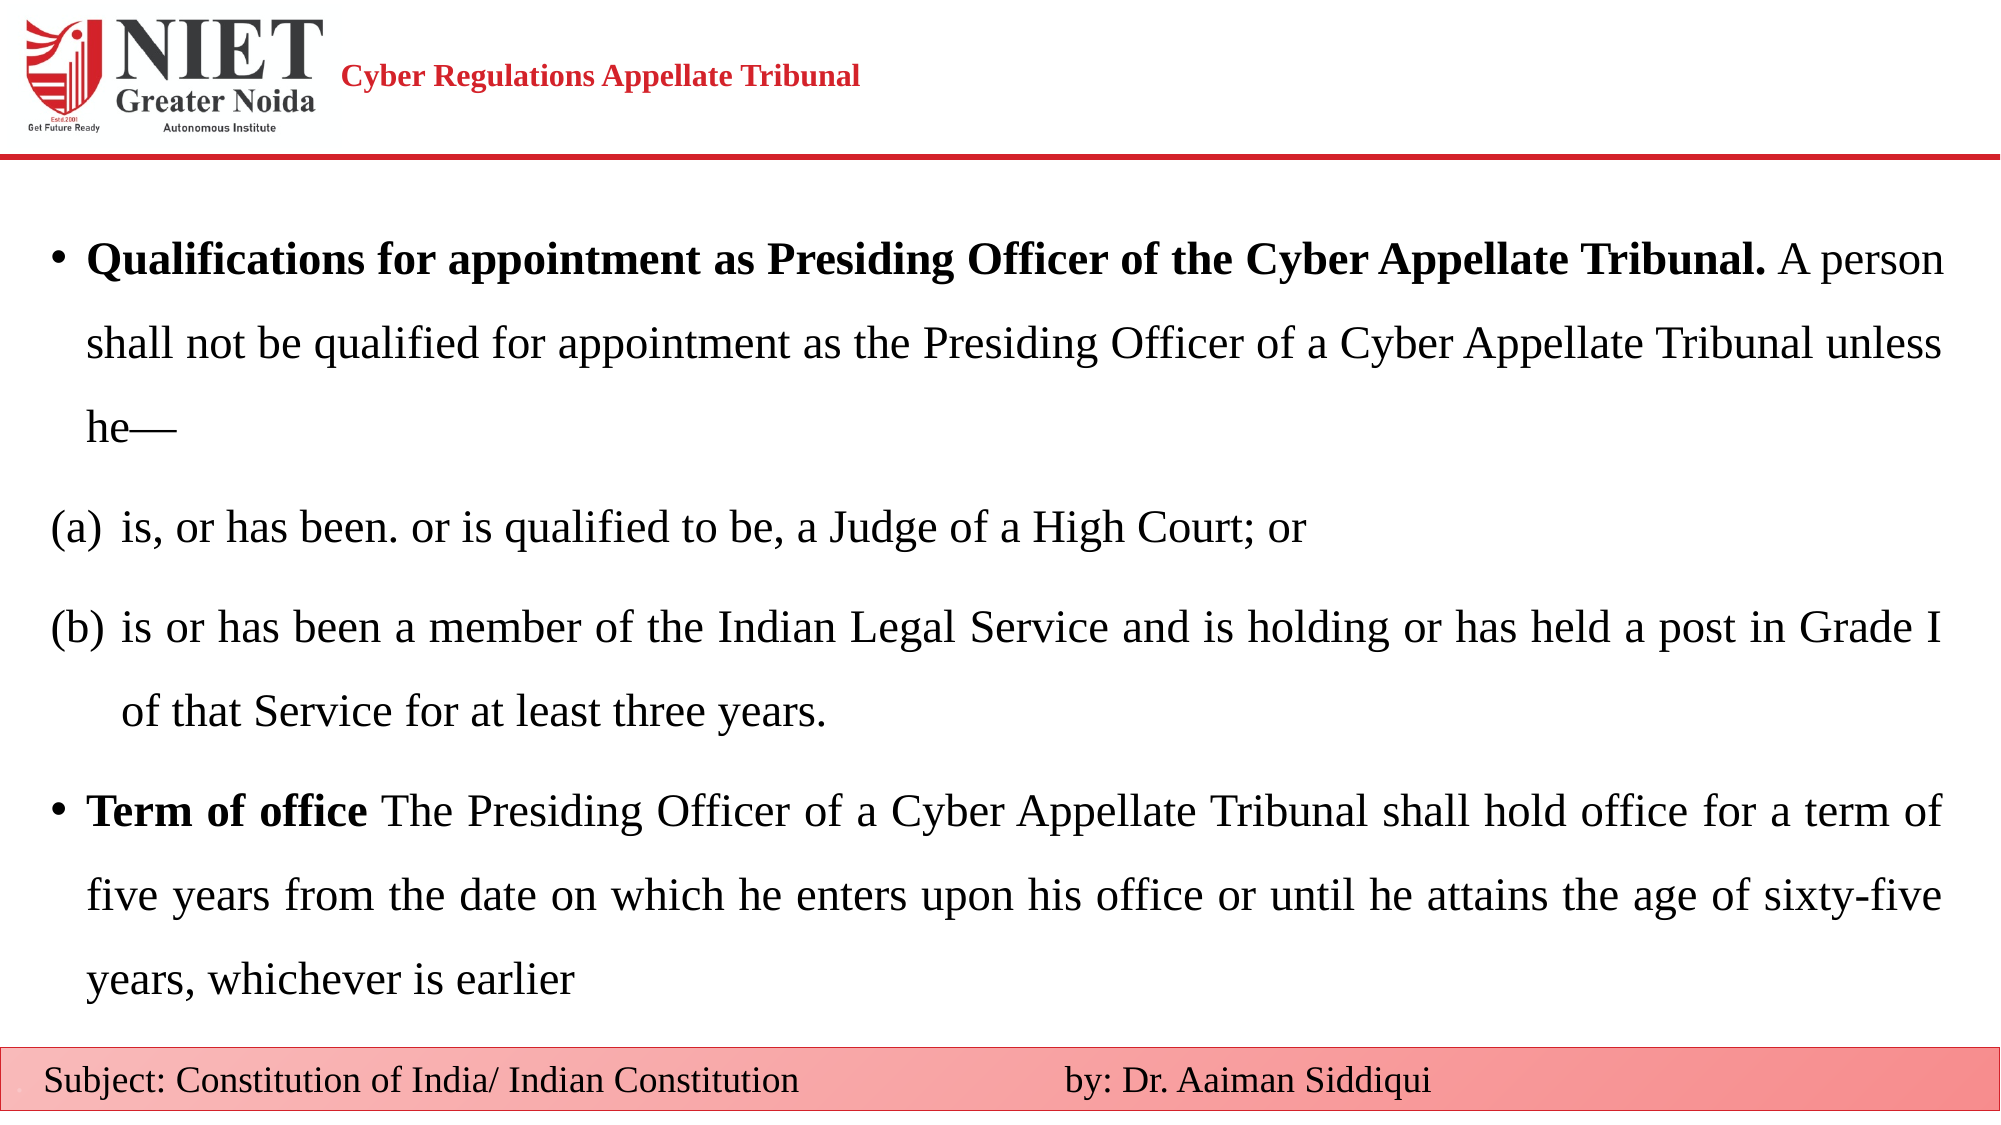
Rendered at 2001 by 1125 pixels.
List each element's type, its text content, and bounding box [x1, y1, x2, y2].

picture [7, 4, 342, 148]
list Qualifications for appointment as Presiding Officer of the Cyber Appellate Tribunal. A person shall not be qualified for appointment as the Presiding Officer of a Cyber Appellate Tribunal unless he— is, or has been. or is qualified to be, a Judge of a High Court; or is or has been a member of the Indian Legal Service and is holding or has held a post in Grade I of that Service for at least three years. Term of office The Presiding Officer of a Cyber Appellate Tribunal shall hold office for a term of five years from the date on which he enters upon his office or until he attains the age of sixty-five years, whichever is earlier [35, 192, 1960, 1014]
title Cyber Regulations Appellate Tribunal [325, 15, 1993, 141]
